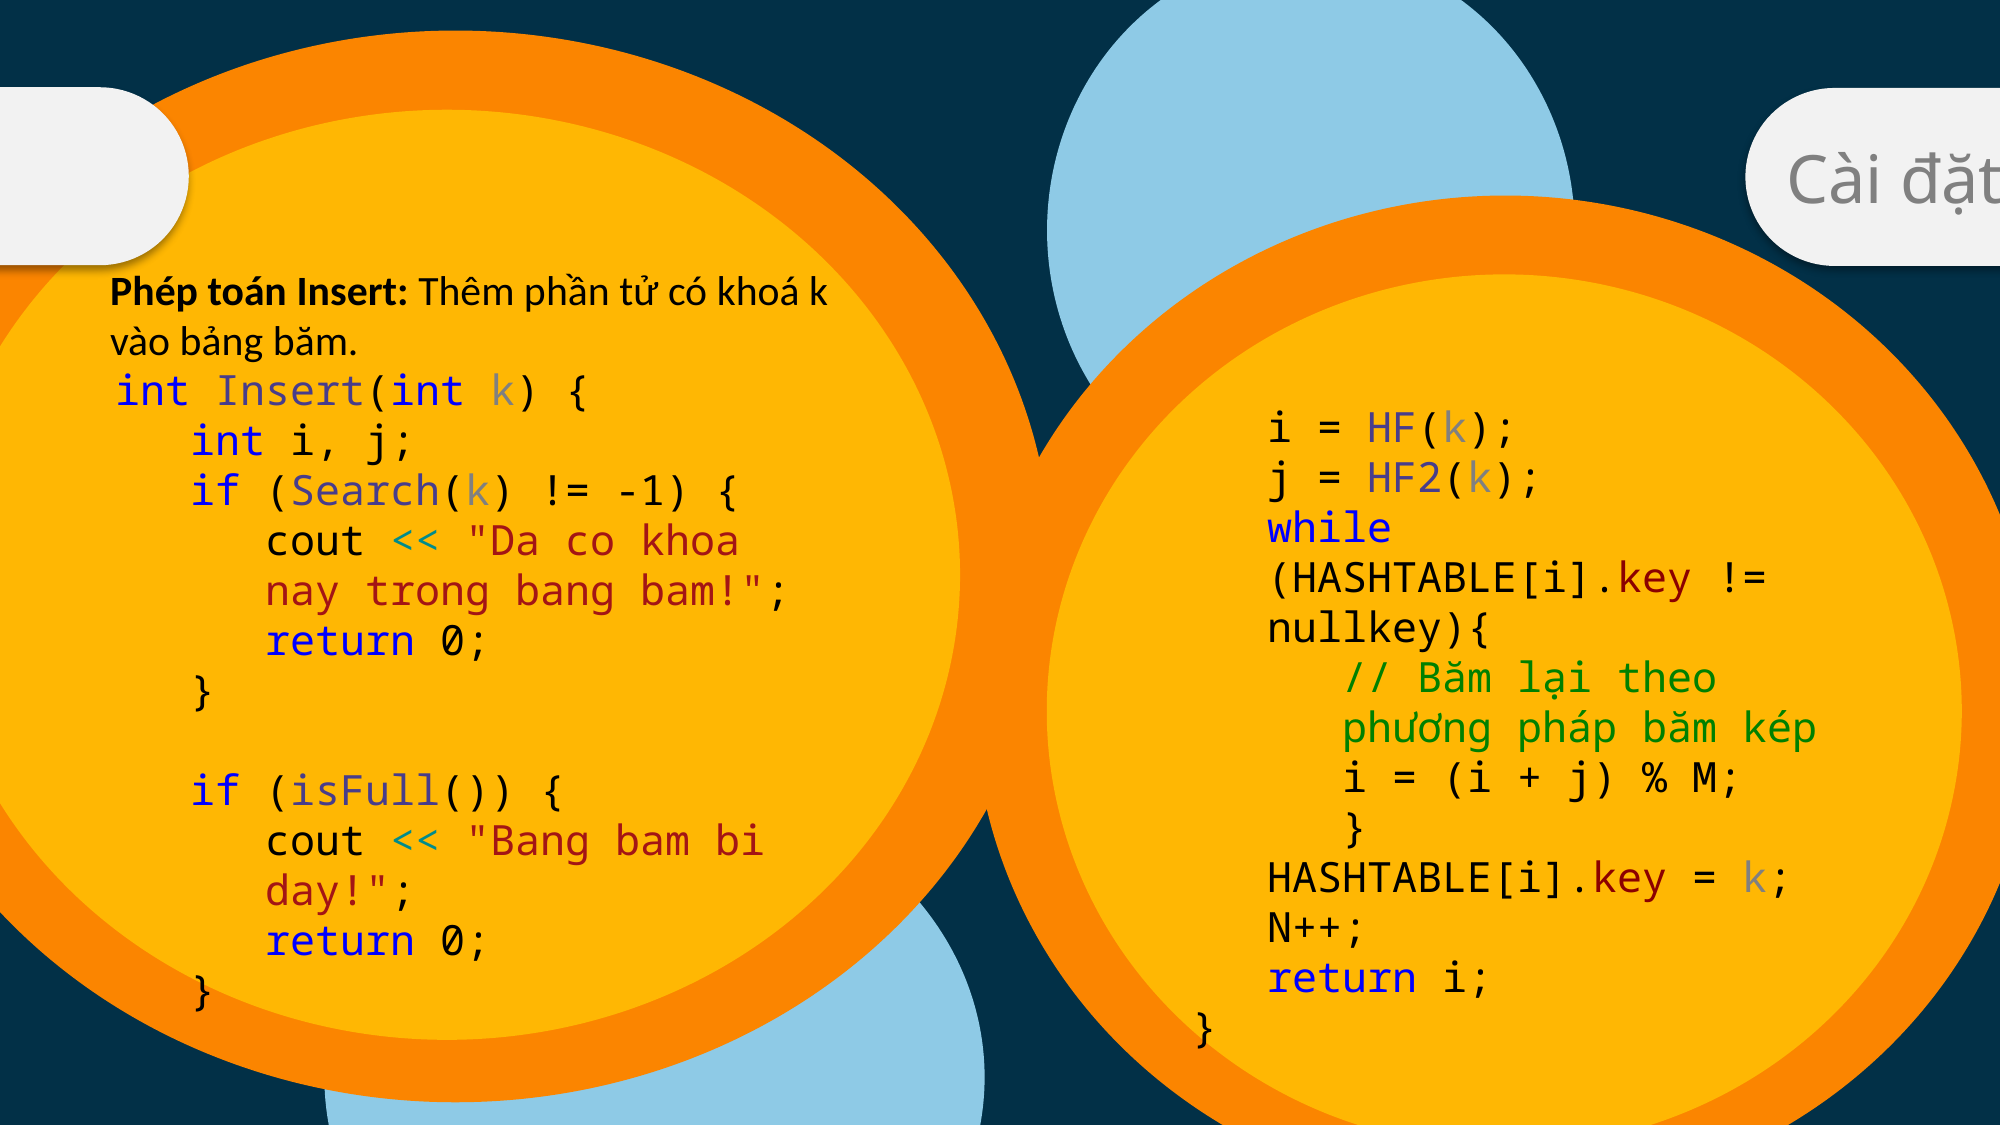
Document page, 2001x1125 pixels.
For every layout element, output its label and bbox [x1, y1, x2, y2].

text_box [0, 0, 2000, 1125]
